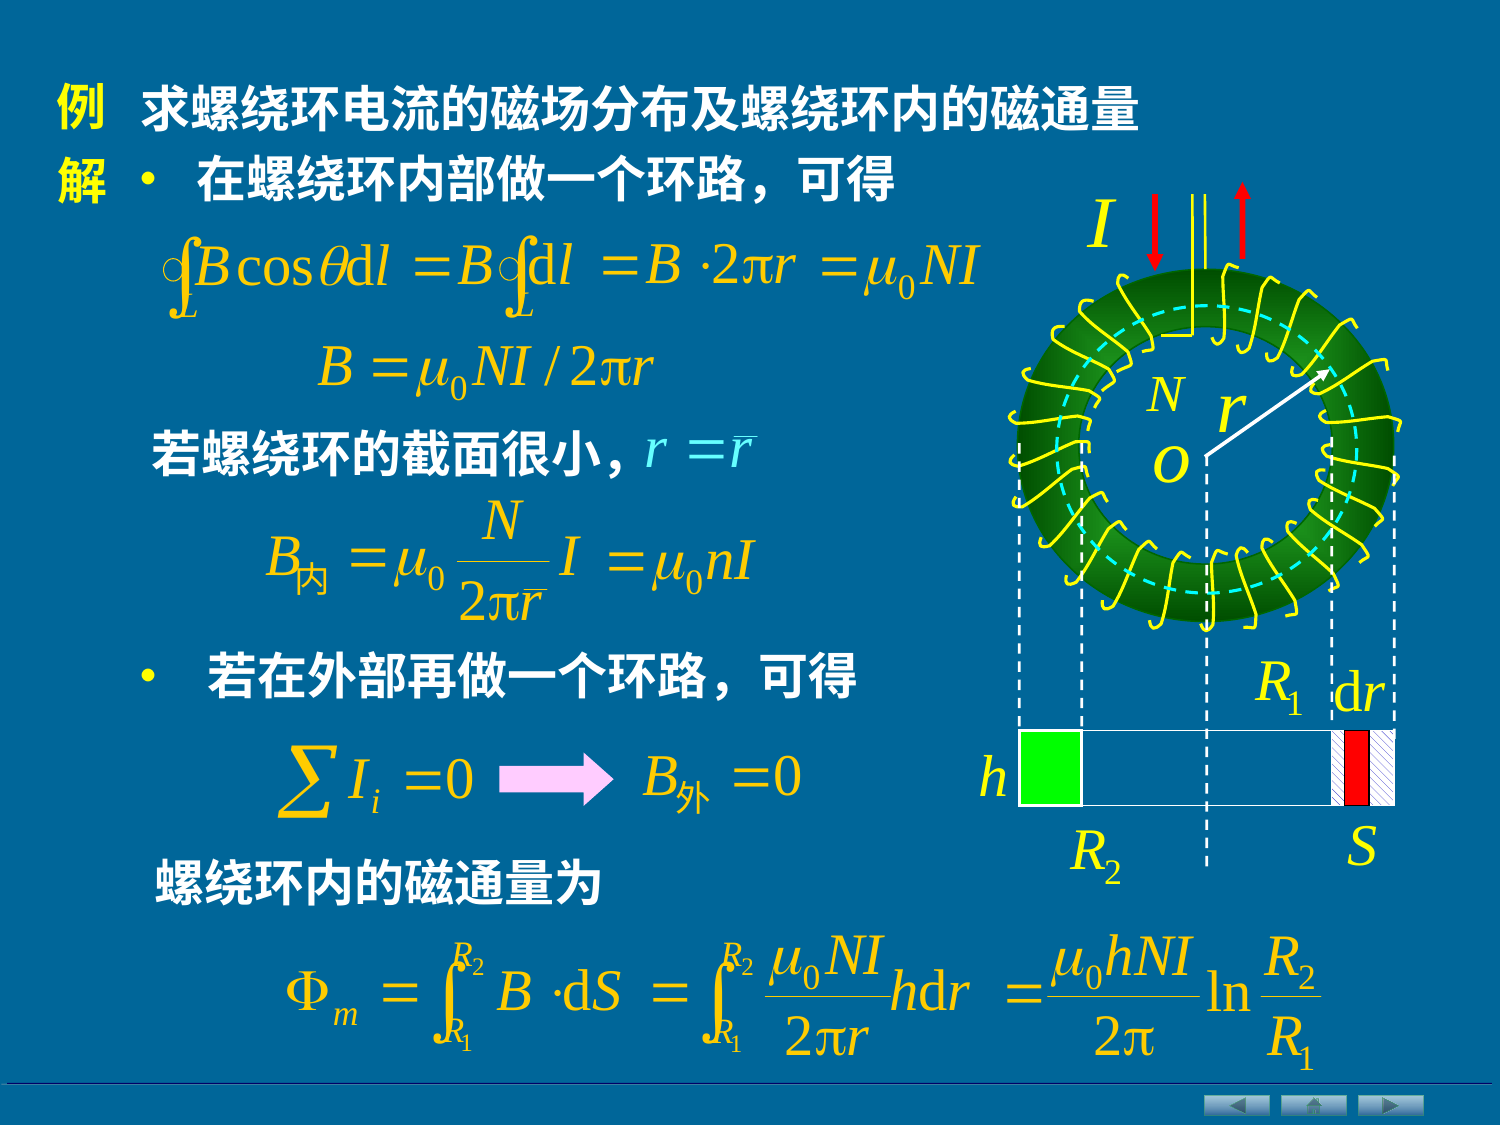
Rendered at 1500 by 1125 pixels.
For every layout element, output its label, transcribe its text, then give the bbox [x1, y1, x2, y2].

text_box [260, 489, 588, 626]
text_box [156, 221, 397, 323]
text_box [1019, 730, 1082, 806]
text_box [1064, 818, 1126, 888]
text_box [599, 528, 763, 601]
text_box [1331, 730, 1344, 806]
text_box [812, 233, 988, 306]
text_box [1249, 649, 1305, 719]
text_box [997, 924, 1326, 1076]
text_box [406, 220, 580, 322]
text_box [1330, 665, 1392, 718]
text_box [974, 749, 1011, 802]
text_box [312, 334, 659, 406]
text_box 若螺绕环的截面很小， [113, 415, 667, 491]
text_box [282, 934, 629, 1056]
text_box • 若在外部再做一个环路，可得 [108, 637, 873, 713]
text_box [1005, 180, 1407, 635]
text_box 解 [43, 133, 156, 219]
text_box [643, 924, 976, 1061]
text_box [1343, 818, 1386, 871]
text_box [1082, 730, 1331, 806]
text_box 螺绕环内的磁通量为 [139, 843, 620, 919]
text_box [500, 754, 613, 805]
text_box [637, 744, 805, 820]
text_box 求螺绕环电流的磁场分布及螺绕环内的磁通量 [126, 61, 1289, 147]
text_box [593, 237, 803, 290]
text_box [640, 431, 763, 472]
text_box • 在螺绕环内部做一个环路，可得 [108, 139, 912, 215]
text_box 例 [41, 68, 126, 143]
text_box [1370, 730, 1395, 806]
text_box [274, 741, 476, 826]
text_box [1344, 730, 1370, 806]
